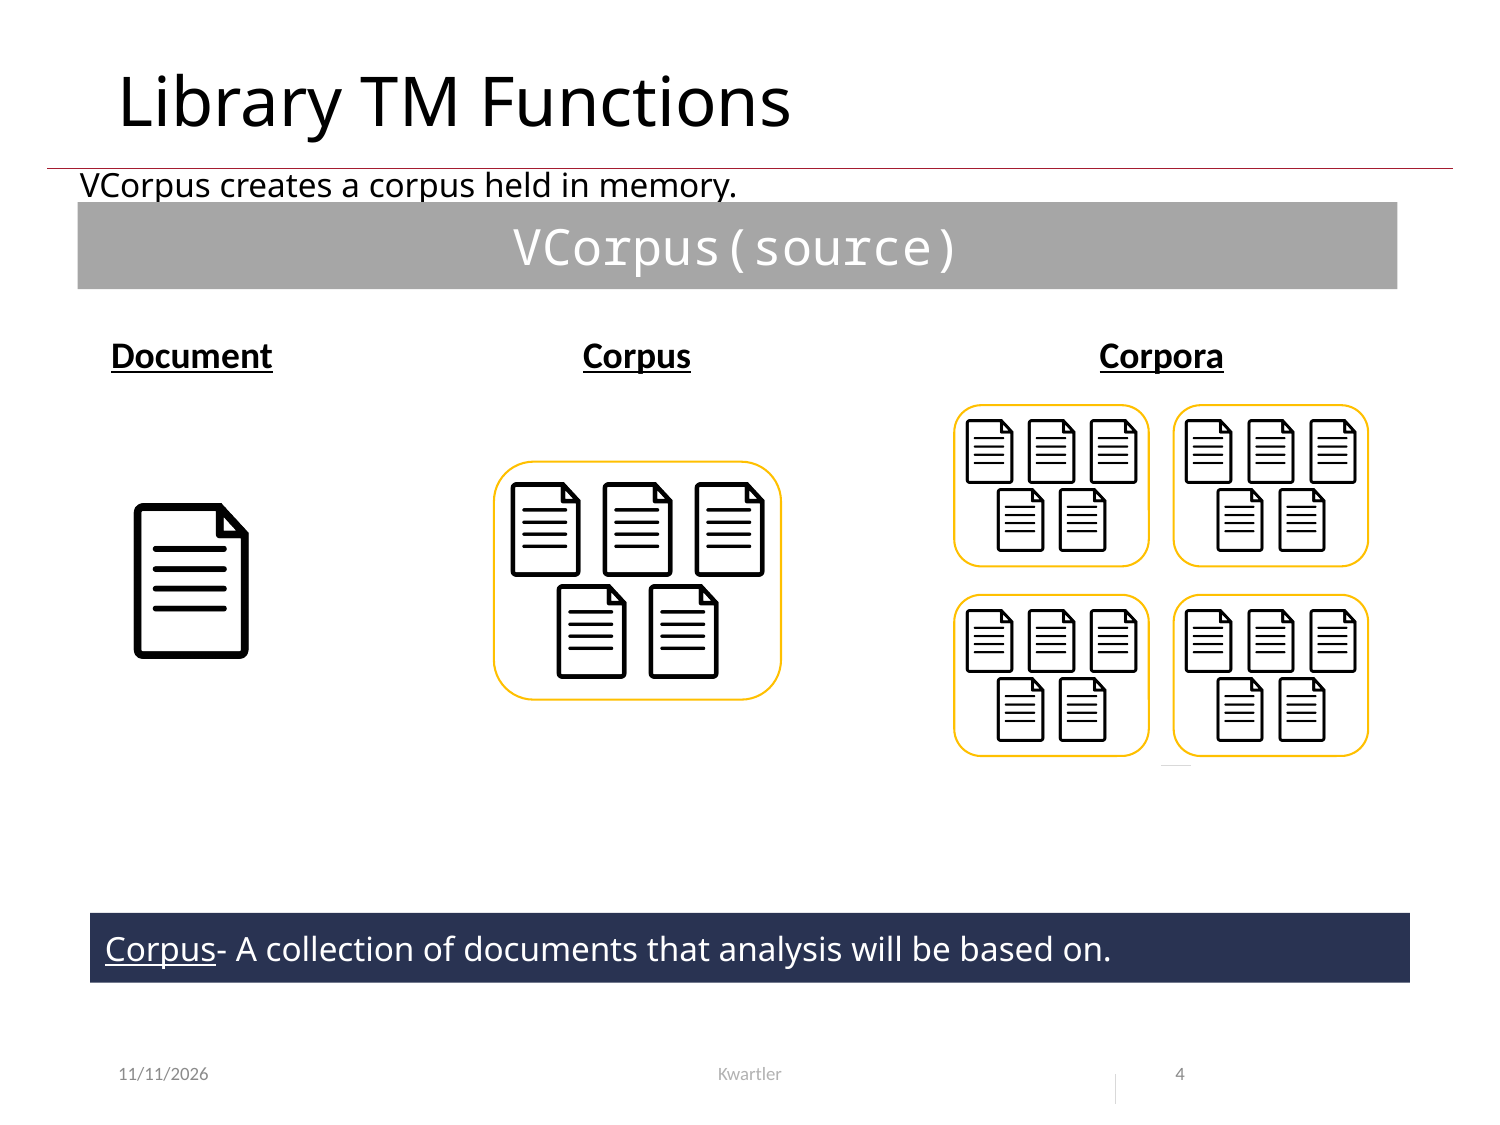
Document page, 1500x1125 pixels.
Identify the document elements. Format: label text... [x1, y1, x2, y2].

text_box Corpus [568, 323, 707, 384]
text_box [65, 157, 1398, 290]
title Library TM Functions [103, 59, 1397, 157]
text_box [493, 461, 781, 700]
picture [113, 502, 269, 659]
text_box Corpus- A collection of documents that analysis will be based on. [90, 912, 1410, 983]
text_box Corpora [1084, 323, 1240, 384]
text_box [954, 405, 1369, 757]
footer Kwartler [496, 1042, 1004, 1103]
text_box Document [96, 323, 289, 384]
text_box 1/18/22 [103, 1042, 441, 1103]
text_box 4 [1059, 1042, 1200, 1103]
